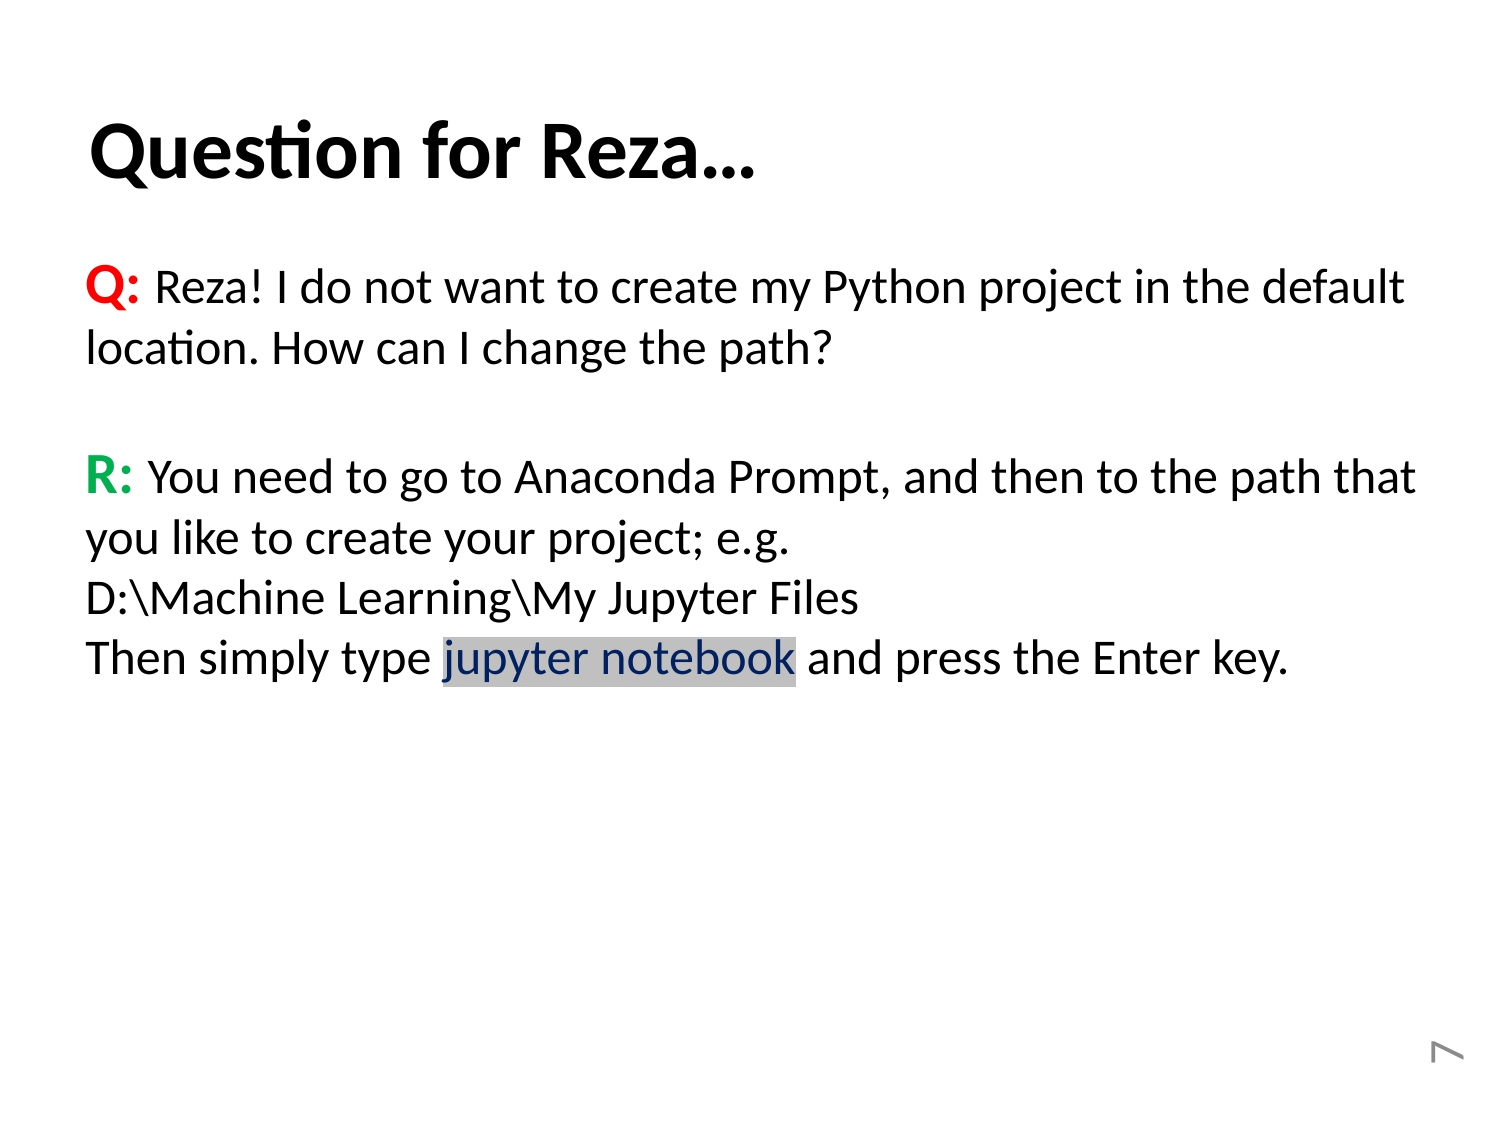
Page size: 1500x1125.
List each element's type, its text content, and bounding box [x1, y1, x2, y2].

text_box Question for Reza… [74, 87, 1438, 203]
slide_number 7 [1412, 1025, 1475, 1125]
text_box Q: Reza! I do not want to create my Python project in the default location. How can I change the path? R: You need to go to Anaconda Prompt, and then to the path that you like to create your project; e.g. D:\Machine Learning\My Jupyter Files Then simply type jupyter notebook and press the Enter key. [70, 237, 1434, 693]
